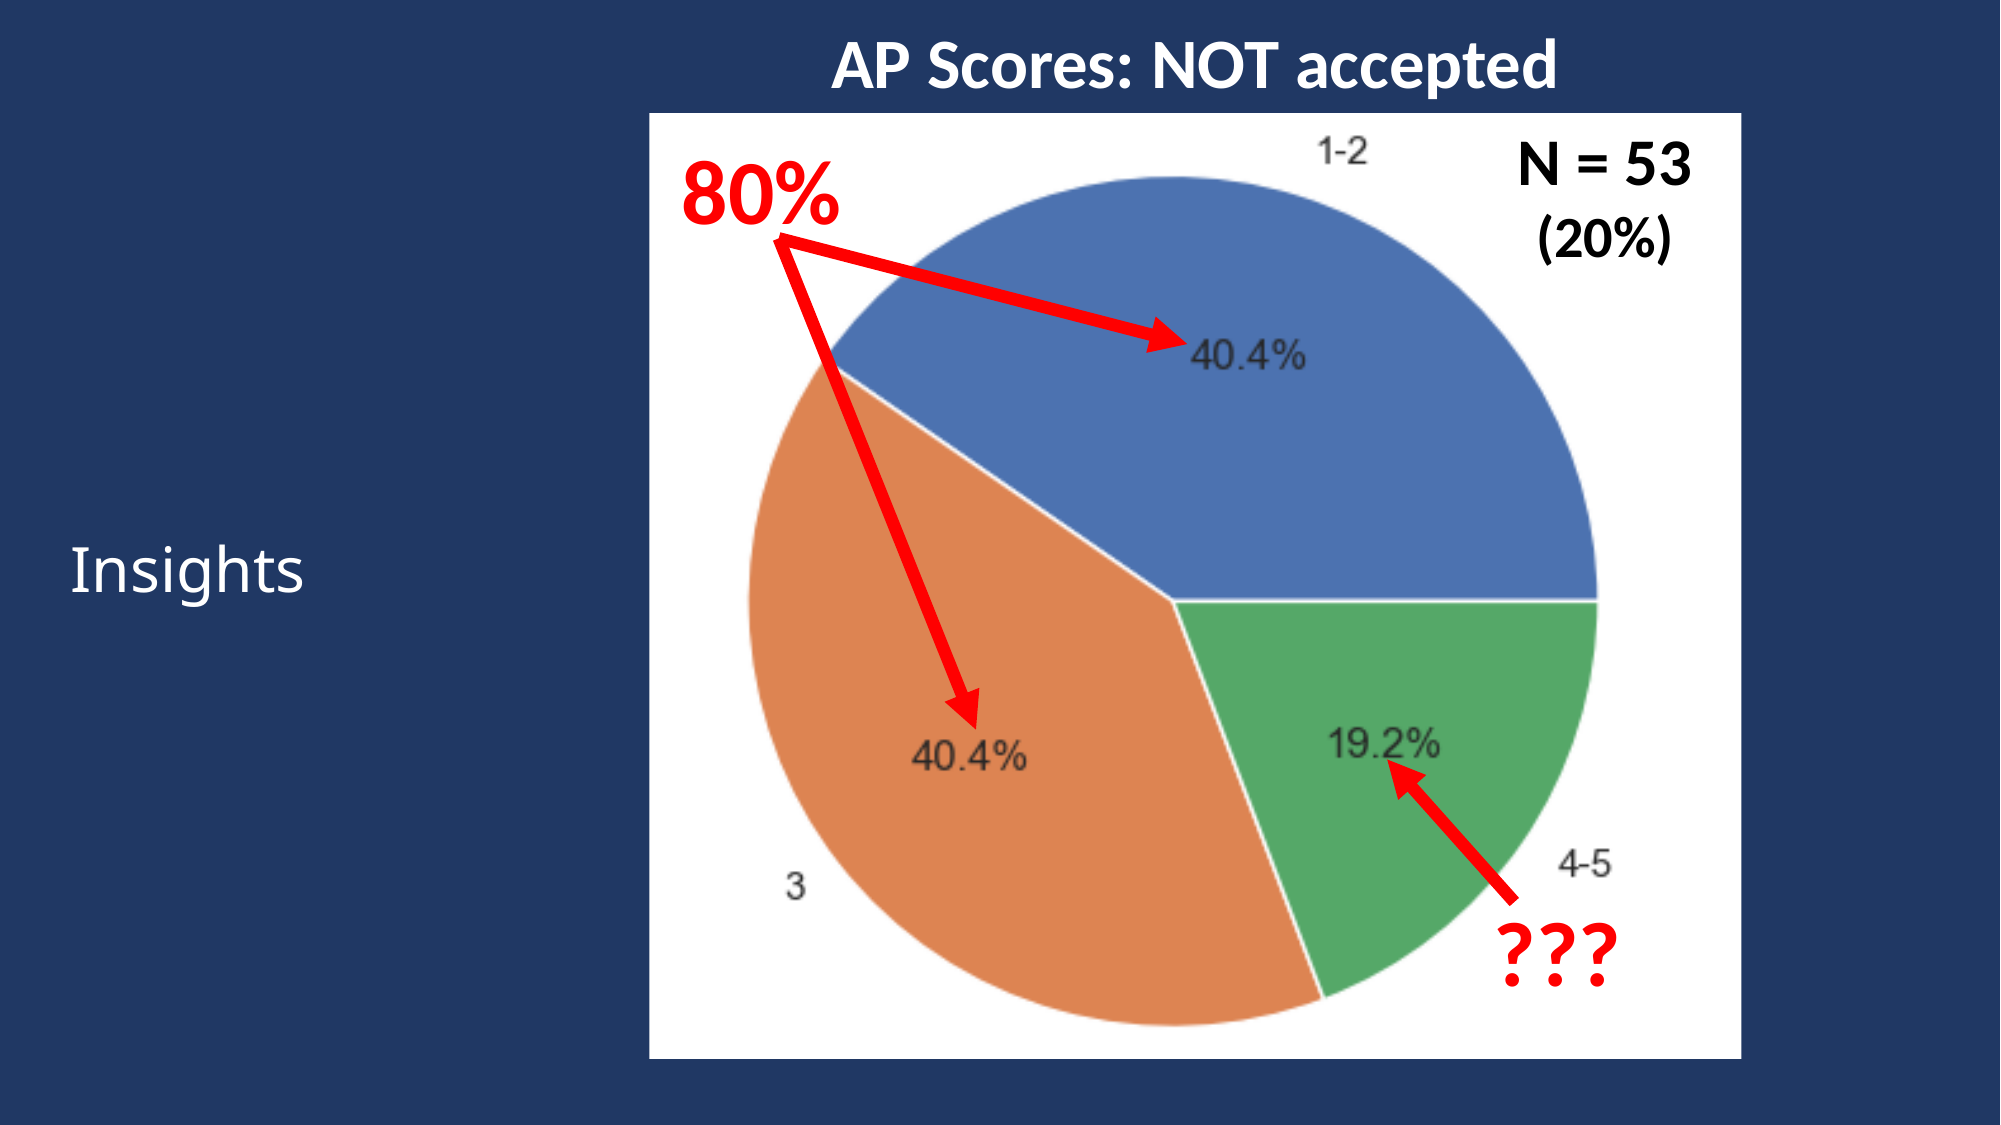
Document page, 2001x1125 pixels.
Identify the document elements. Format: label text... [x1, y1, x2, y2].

text_box AP Scores: NOT accepted [649, 10, 1742, 111]
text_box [778, 345, 976, 730]
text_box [1387, 759, 1515, 903]
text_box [778, 238, 1188, 345]
picture [649, 113, 1742, 1059]
text_box Insights [37, 453, 387, 672]
